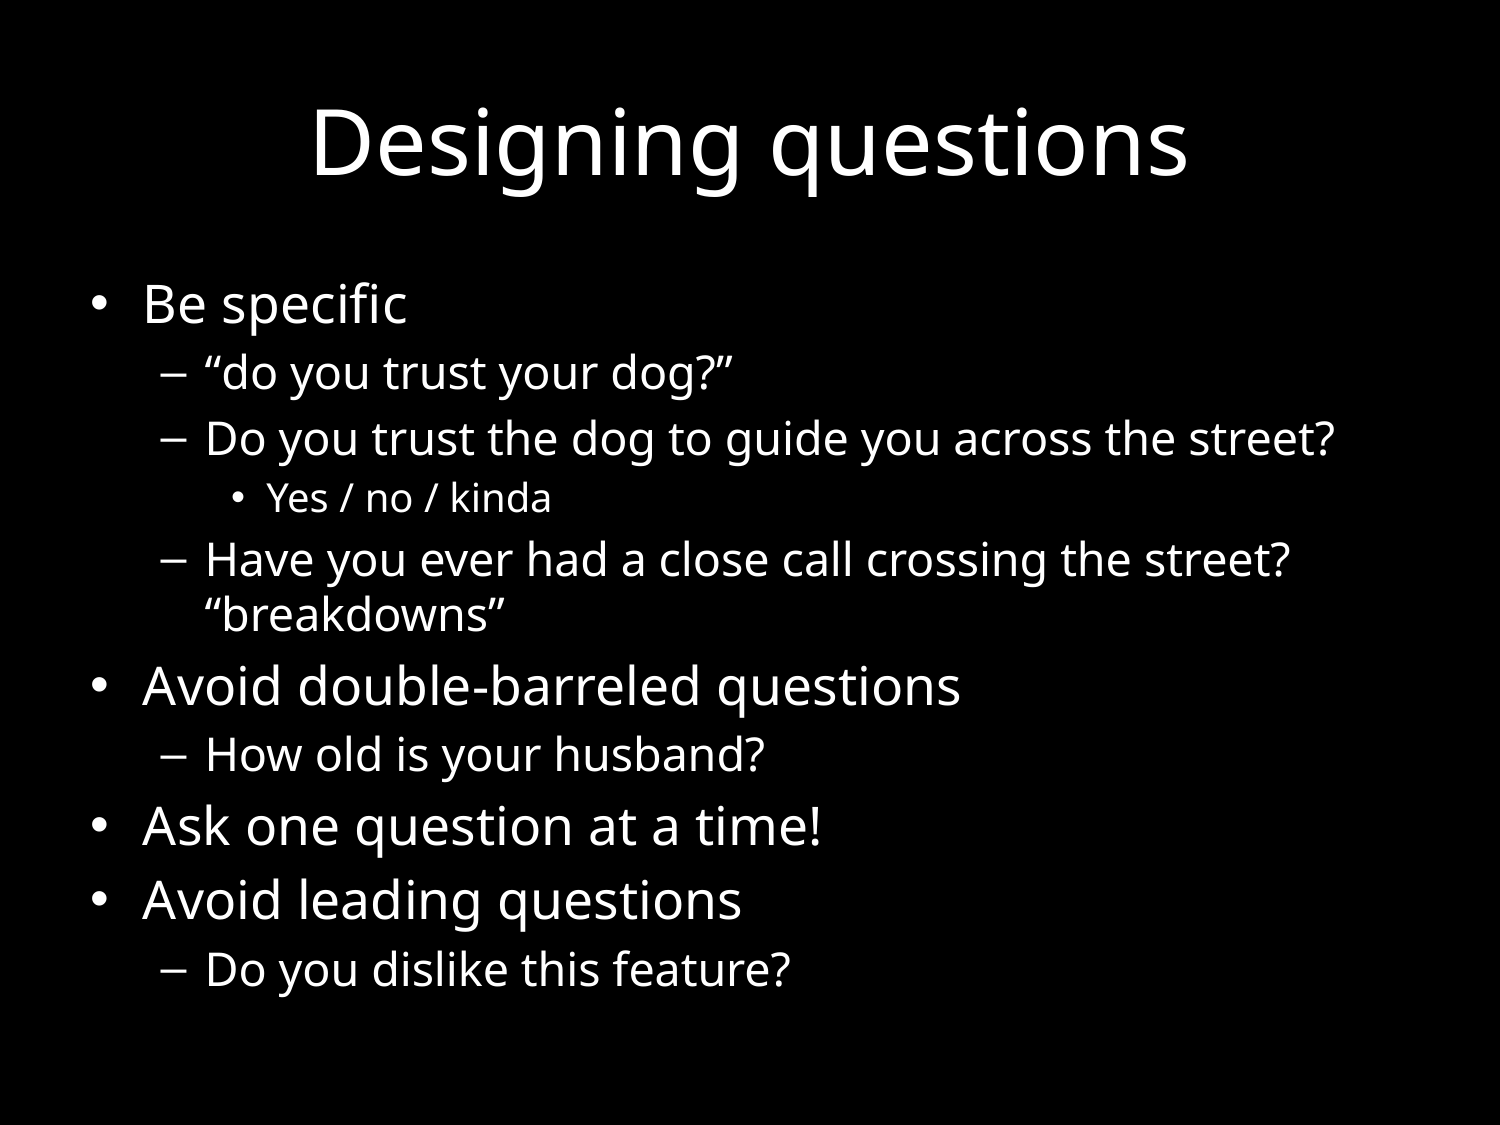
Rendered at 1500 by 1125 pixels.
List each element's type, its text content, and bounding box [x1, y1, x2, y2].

list Be specific “do you trust your dog?” Do you trust the dog to guide you across the street? Yes / no / kinda Have you ever had a close call crossing the street? “breakdowns” Avoid double-barreled questions How old is your husband? Ask one question at a time! Avoid leading questions Do you dislike this feature? [75, 262, 1425, 1005]
title Designing questions [75, 45, 1425, 233]
